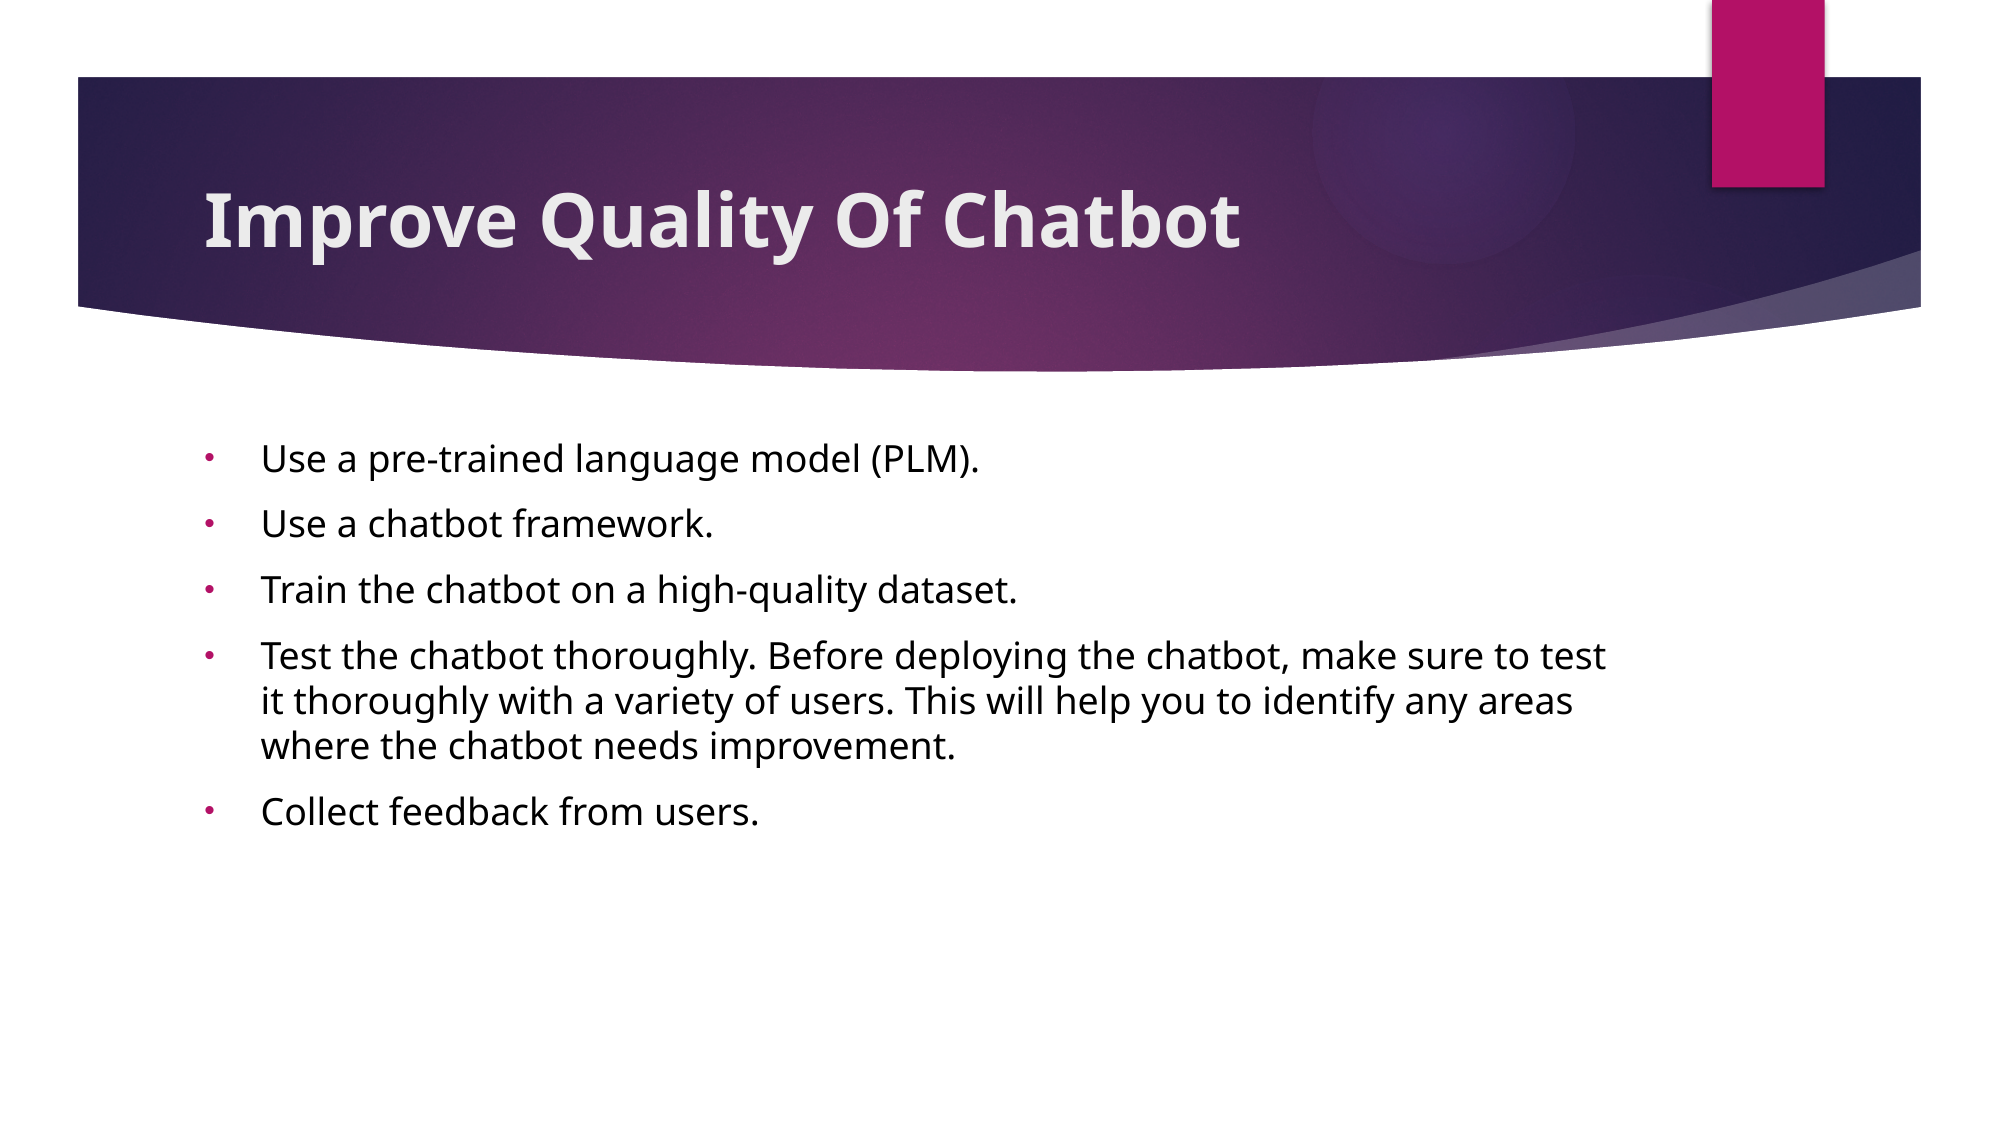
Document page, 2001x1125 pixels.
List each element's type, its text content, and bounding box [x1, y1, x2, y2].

list Use a pre-trained language model (PLM). Use a chatbot framework. Train the chatbot on a high-quality dataset. Test the chatbot thoroughly. Before deploying the chatbot, make sure to test it thoroughly with a variety of users. This will help you to identify any areas where the chatbot needs improvement. Collect feedback from users. [189, 427, 1638, 988]
title Improve Quality Of Chatbot [189, 159, 1627, 276]
